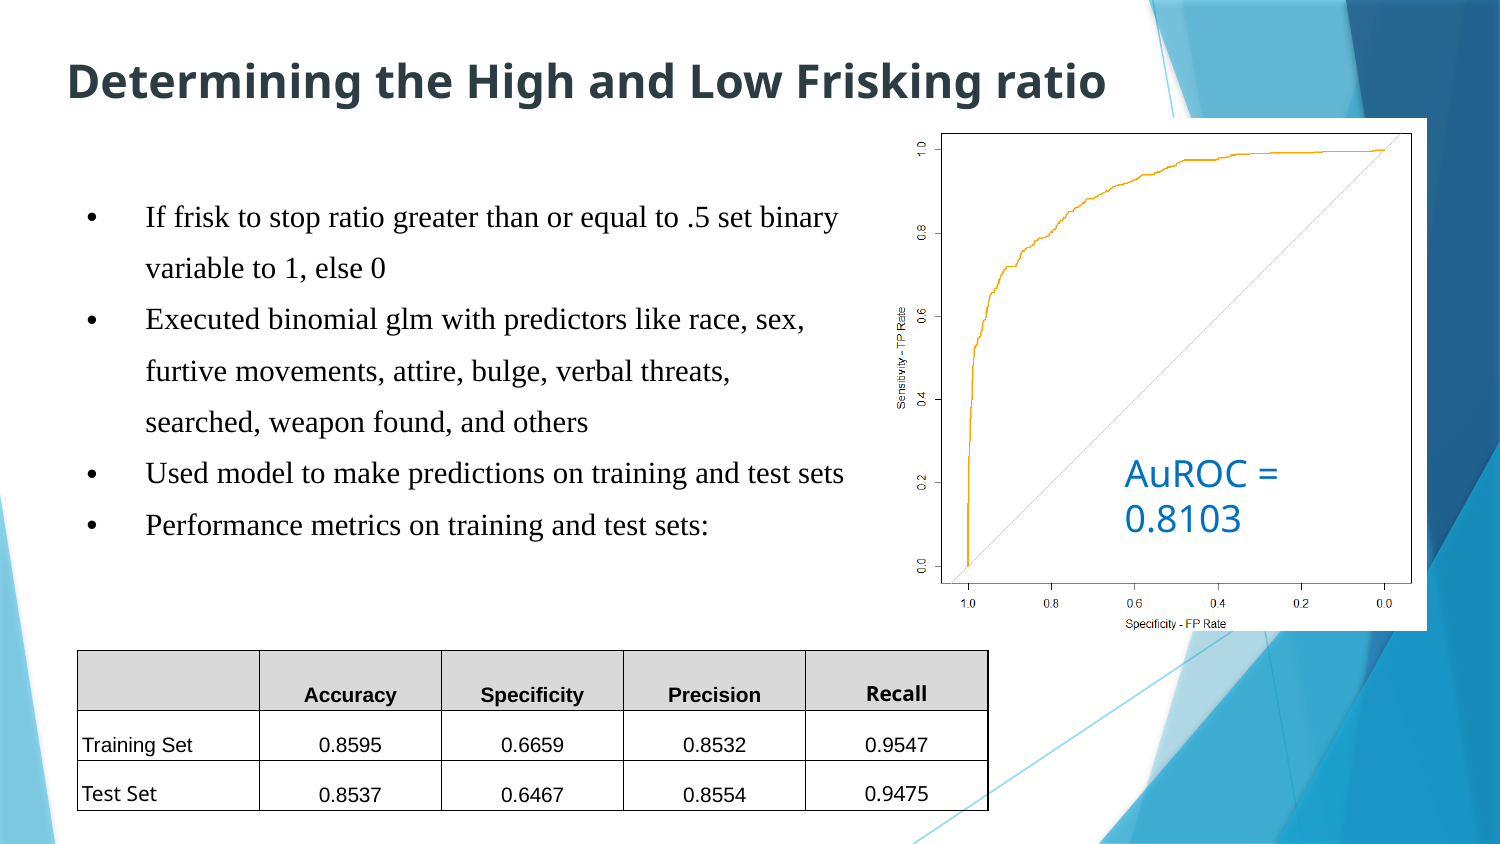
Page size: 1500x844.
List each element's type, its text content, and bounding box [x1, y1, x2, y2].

table_cell 0.6467 [442, 761, 623, 810]
table_cell 0.8554 [624, 761, 805, 810]
table_cell 0.8537 [260, 761, 441, 810]
table_header Precision [624, 651, 805, 710]
table_cell 0.9475 [806, 761, 987, 810]
table_cell 0.6659 [442, 711, 623, 760]
list If frisk to stop ratio greater than or equal to .5 set binary variable to 1, else 0 Executed binomial glm with predictors like race, sex, furtive movements, attire, bulge, verbal threats, searched, weapon found, and others Used model to make predictions on training and test sets Performance metrics on training and test sets: [50, 167, 861, 611]
title Determining the High and Low Frisking ratio [51, 33, 1449, 128]
table_header Accuracy [260, 651, 441, 710]
table_header Recall [806, 651, 987, 710]
table_cell 0.8532 [624, 711, 805, 760]
table_header [78, 651, 259, 710]
table_cell 0.8595 [260, 711, 441, 760]
table_cell 0.9547 [806, 711, 987, 760]
table_cell Training Set [78, 711, 259, 760]
picture [889, 117, 1428, 632]
table_header Specificity [442, 651, 623, 710]
table_cell Test Set [78, 761, 259, 810]
